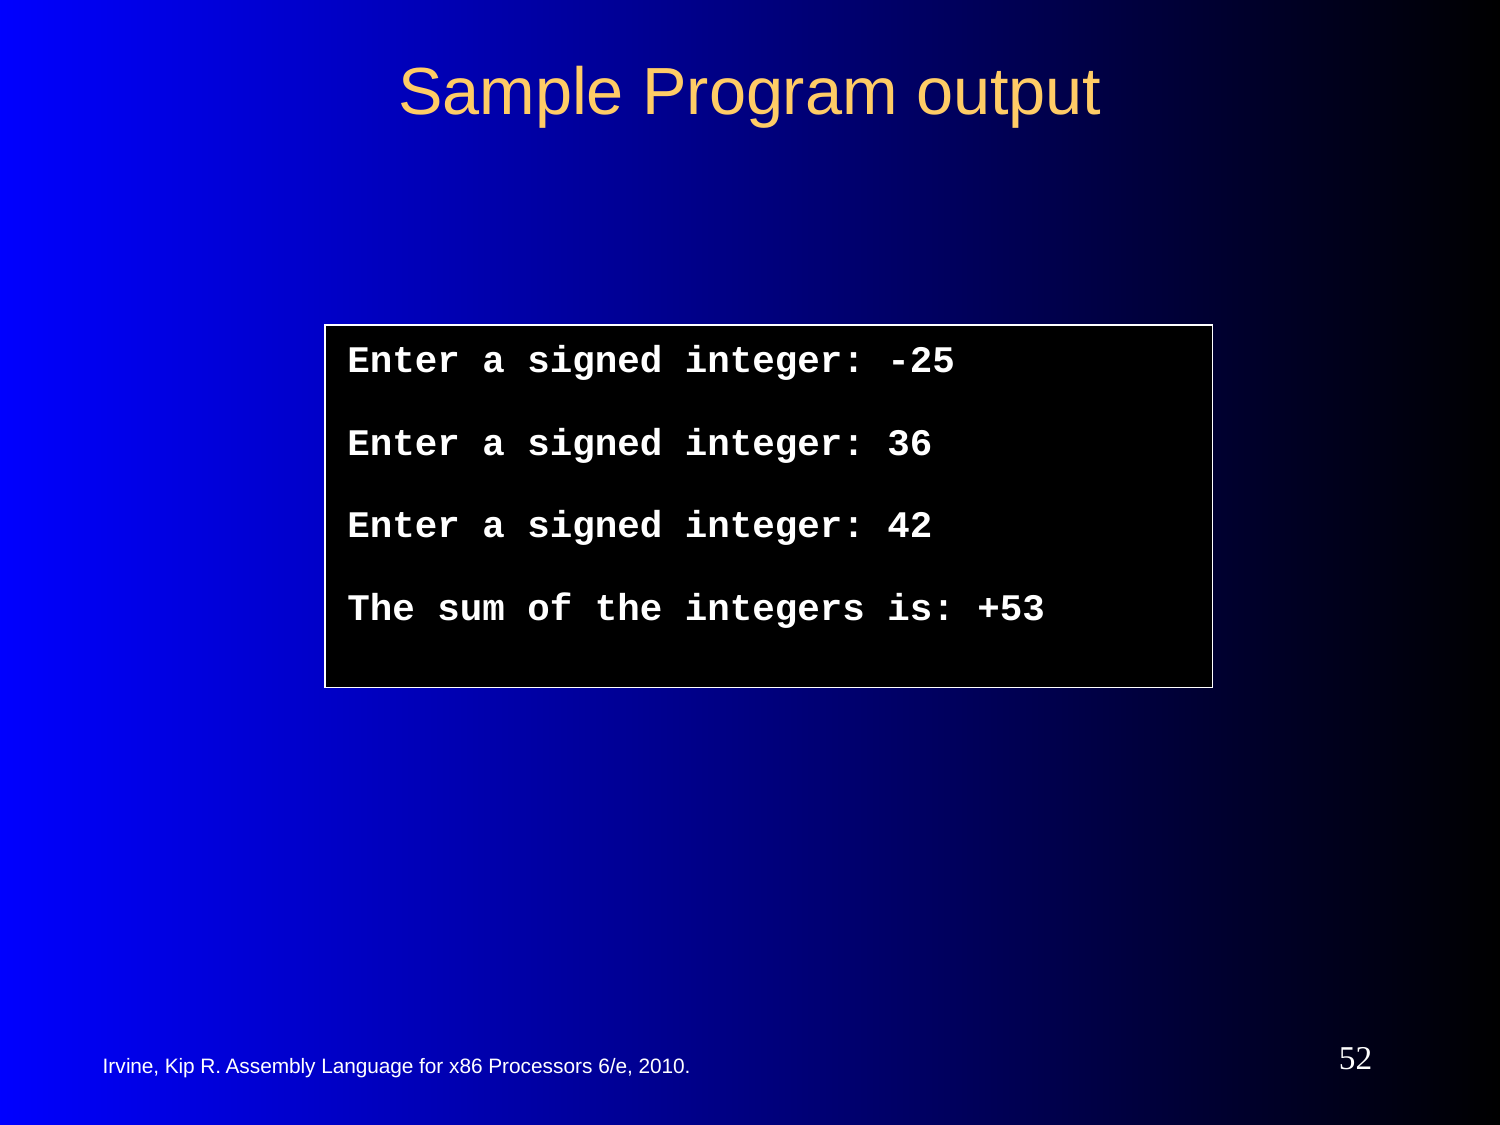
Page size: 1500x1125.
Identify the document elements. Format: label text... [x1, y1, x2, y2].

slide_number 52 [1224, 1025, 1388, 1088]
title Sample Program output [112, 37, 1388, 138]
text_box Enter a signed integer: -25 Enter a signed integer: 36 Enter a signed integer: 42 The sum of the integers is: +53 [324, 324, 1213, 688]
footer Irvine, Kip R. Assembly Language for x86 Processors 6/e, 2010. [87, 1040, 775, 1091]
